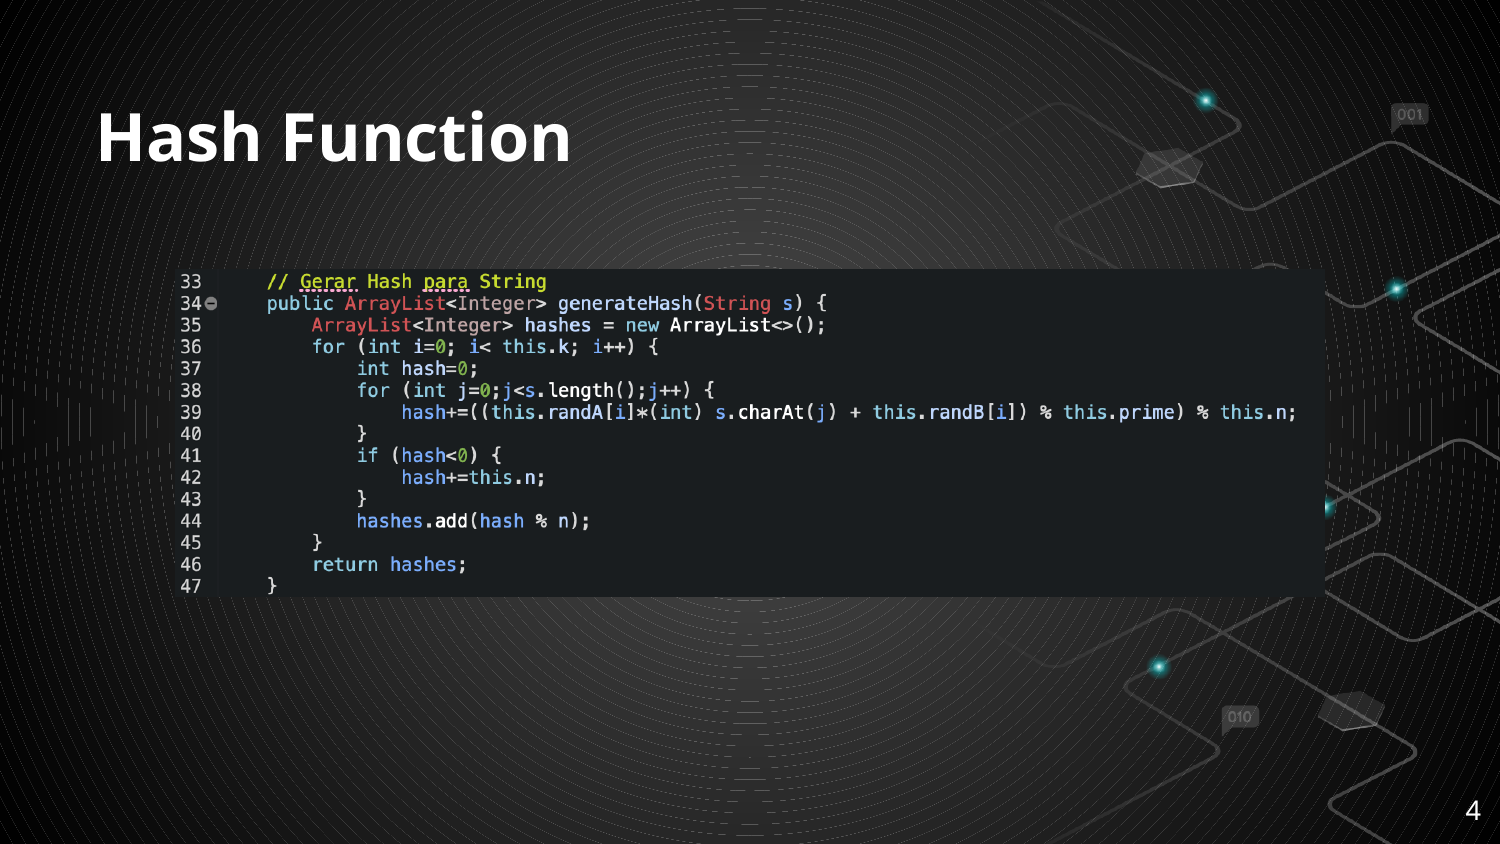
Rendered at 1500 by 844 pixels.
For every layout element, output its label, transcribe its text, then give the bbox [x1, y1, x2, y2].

picture [0, 0, 1500, 844]
slide_number ‹#› [1391, 779, 1482, 844]
title Hash Function [95, 33, 1082, 175]
